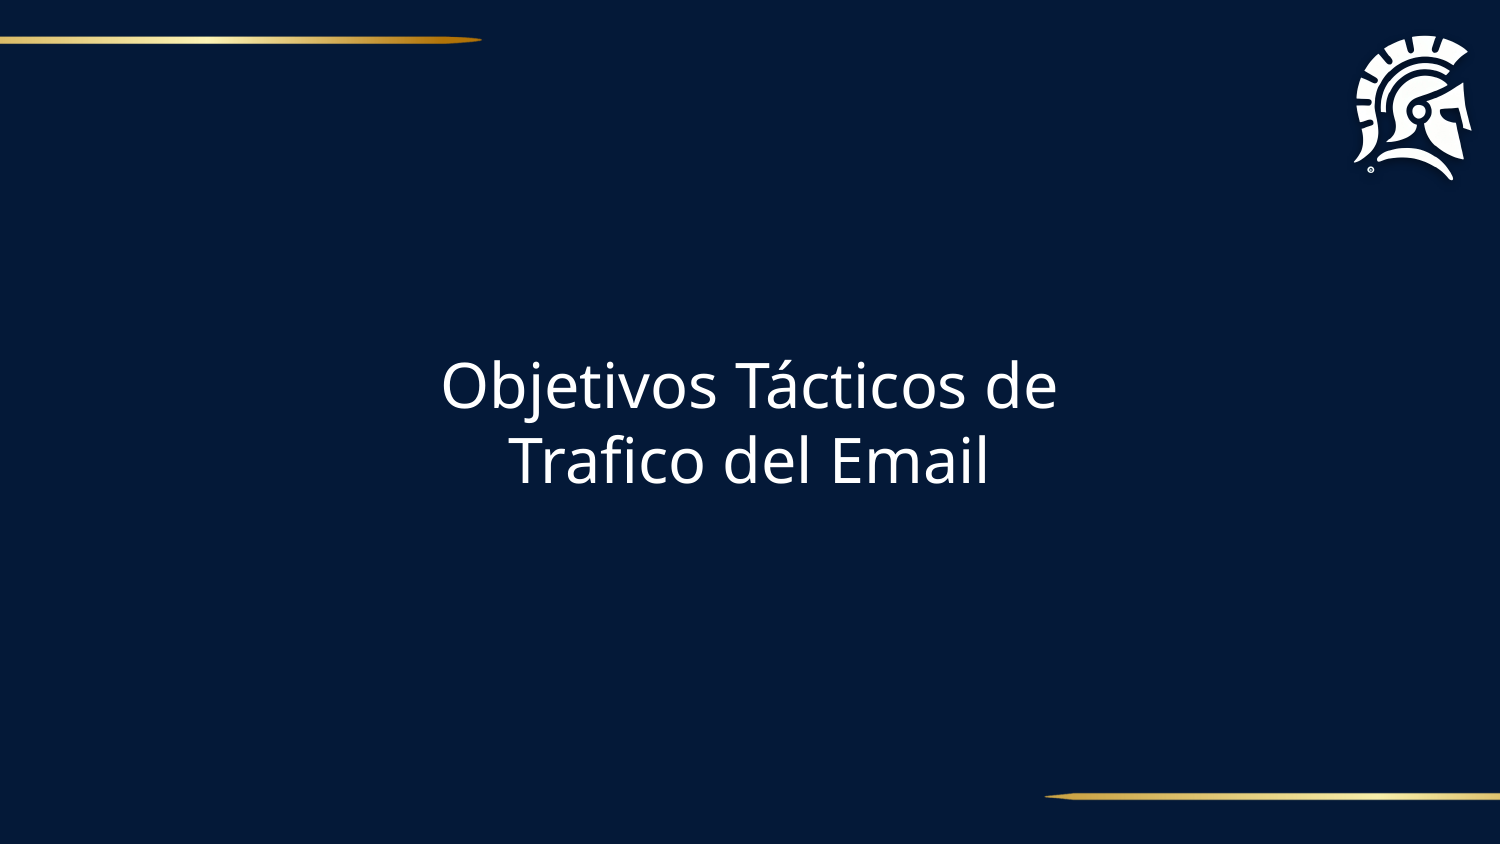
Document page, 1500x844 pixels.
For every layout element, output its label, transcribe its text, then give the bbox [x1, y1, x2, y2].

picture [1039, 756, 1500, 844]
picture [1343, 28, 1481, 189]
text_box Objetivos Tácticos de Trafico del Email [373, 330, 1127, 512]
picture [0, 0, 490, 87]
